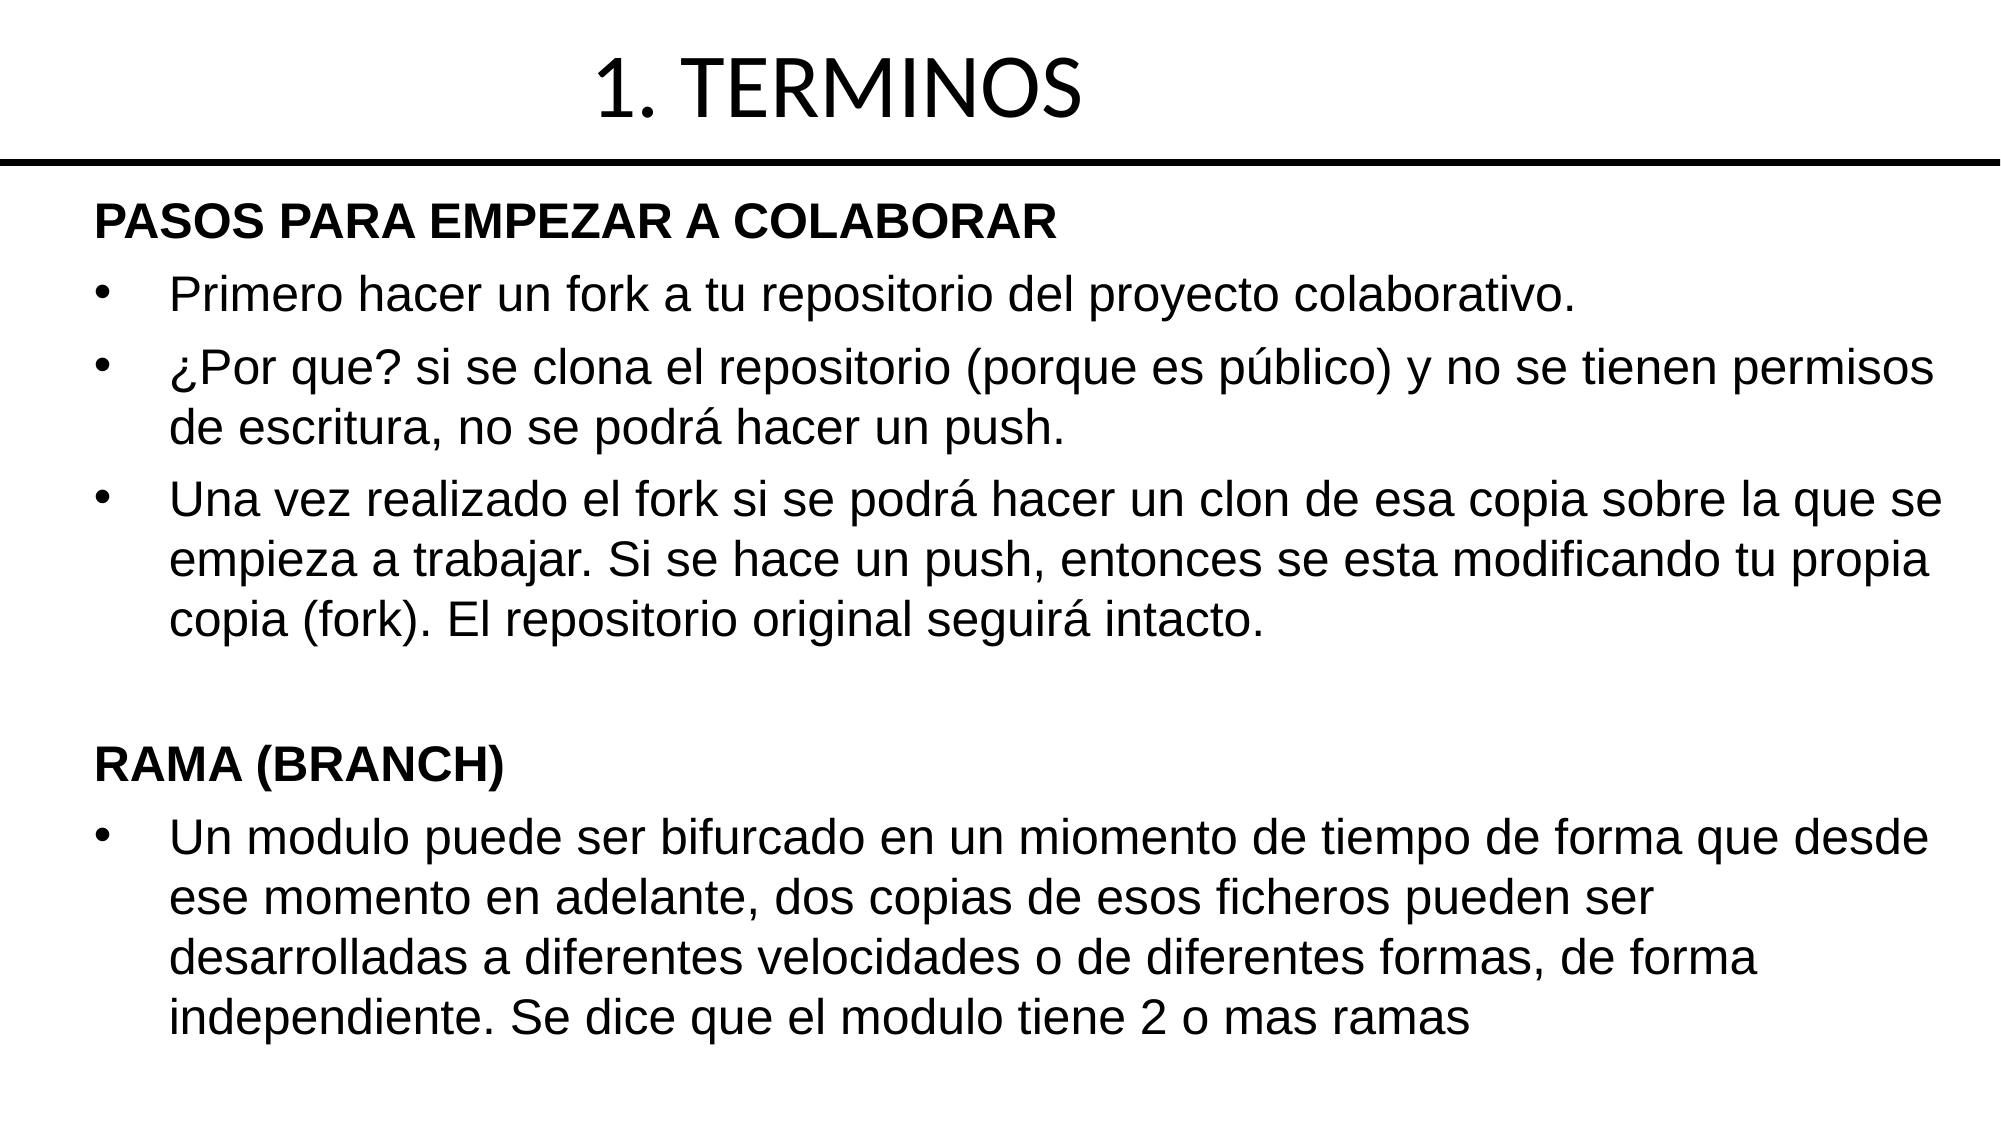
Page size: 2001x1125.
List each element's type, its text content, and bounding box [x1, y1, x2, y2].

text_box PASOS PARA EMPEZAR A COLABORAR Primero hacer un fork a tu repositorio del proyecto colaborativo. ¿Por que? si se clona el repositorio (porque es público) y no se tienen permisos de escritura, no se podrá hacer un push. Una vez realizado el fork si se podrá hacer un clon de esa copia sobre la que se empieza a trabajar. Si se hace un push, entonces se esta modificando tu propia copia (fork). El repositorio original seguirá intacto. RAMA (BRANCH) Un modulo puede ser bifurcado en un miomento de tiempo de forma que desde ese momento en adelante, dos copias de esos ficheros pueden ser desarrolladas a diferentes velocidades o de diferentes formas, de forma independiente. Se dice que el modulo tiene 2 o mas ramas [93, 187, 1963, 1045]
text_box 1. TERMINOS [0, 0, 1675, 146]
